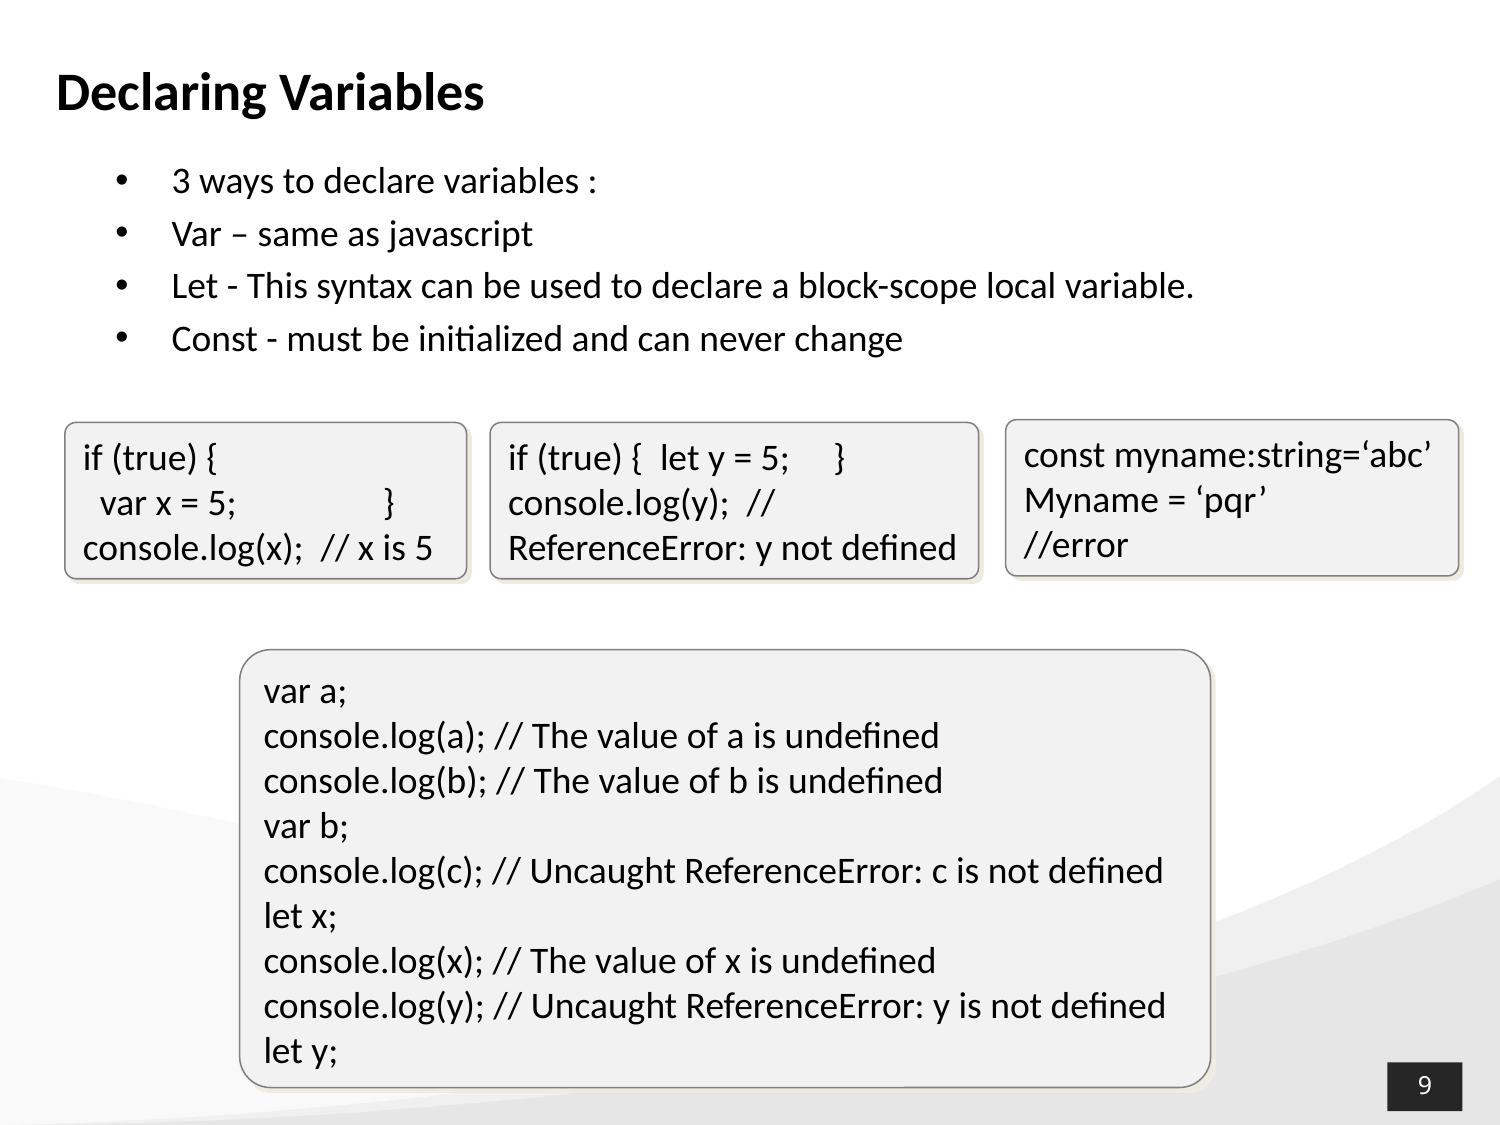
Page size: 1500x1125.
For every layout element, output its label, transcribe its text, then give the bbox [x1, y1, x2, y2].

text_box if (true) { var x = 5; } console.log(x); // x is 5 [64, 422, 467, 579]
list 3 ways to declare variables : Var – same as javascript Let - This syntax can be used to declare a block-scope local variable. Const - must be initialized and can never change [100, 148, 1389, 376]
text_box const myname:string=‘abc’ Myname = ‘pqr’ //error [1005, 419, 1459, 576]
text_box if (true) { let y = 5; } console.log(y); // ReferenceError: y not defined [490, 422, 979, 579]
picture [0, 0, 1500, 1125]
title Declaring Variables [41, 30, 1233, 147]
text_box var a; console.log(a); // The value of a is undefined console.log(b); // The value of b is undefined var b; console.log(c); // Uncaught ReferenceError: c is not defined let x; console.log(x); // The value of x is undefined console.log(y); // Uncaught ReferenceError: y is not defined let y; [239, 649, 1211, 1088]
